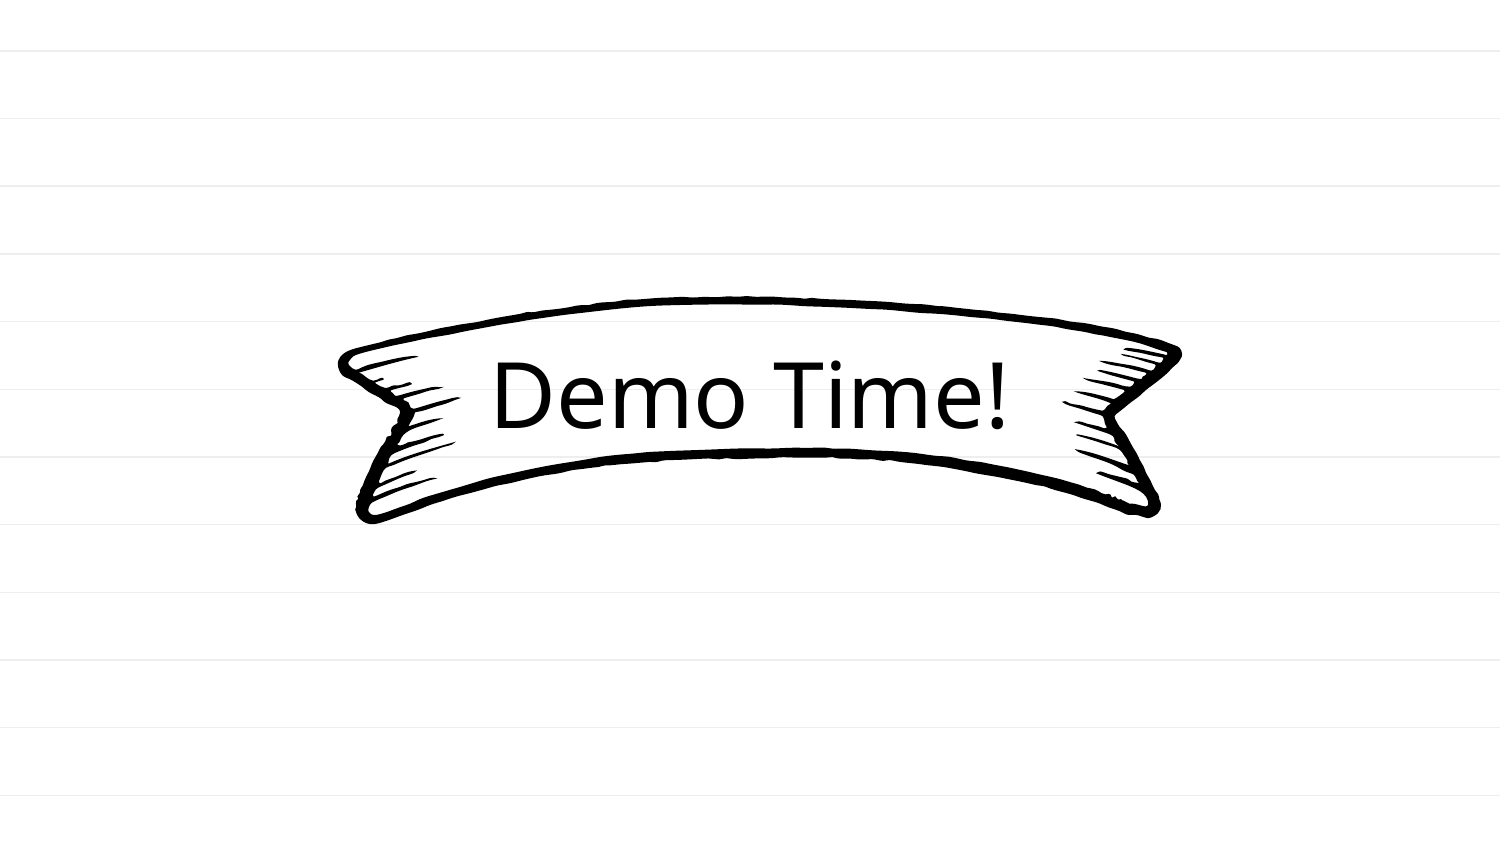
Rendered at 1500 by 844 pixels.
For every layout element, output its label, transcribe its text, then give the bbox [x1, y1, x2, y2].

text_box [337, 296, 1183, 525]
title Demo Time! [152, 259, 1348, 525]
